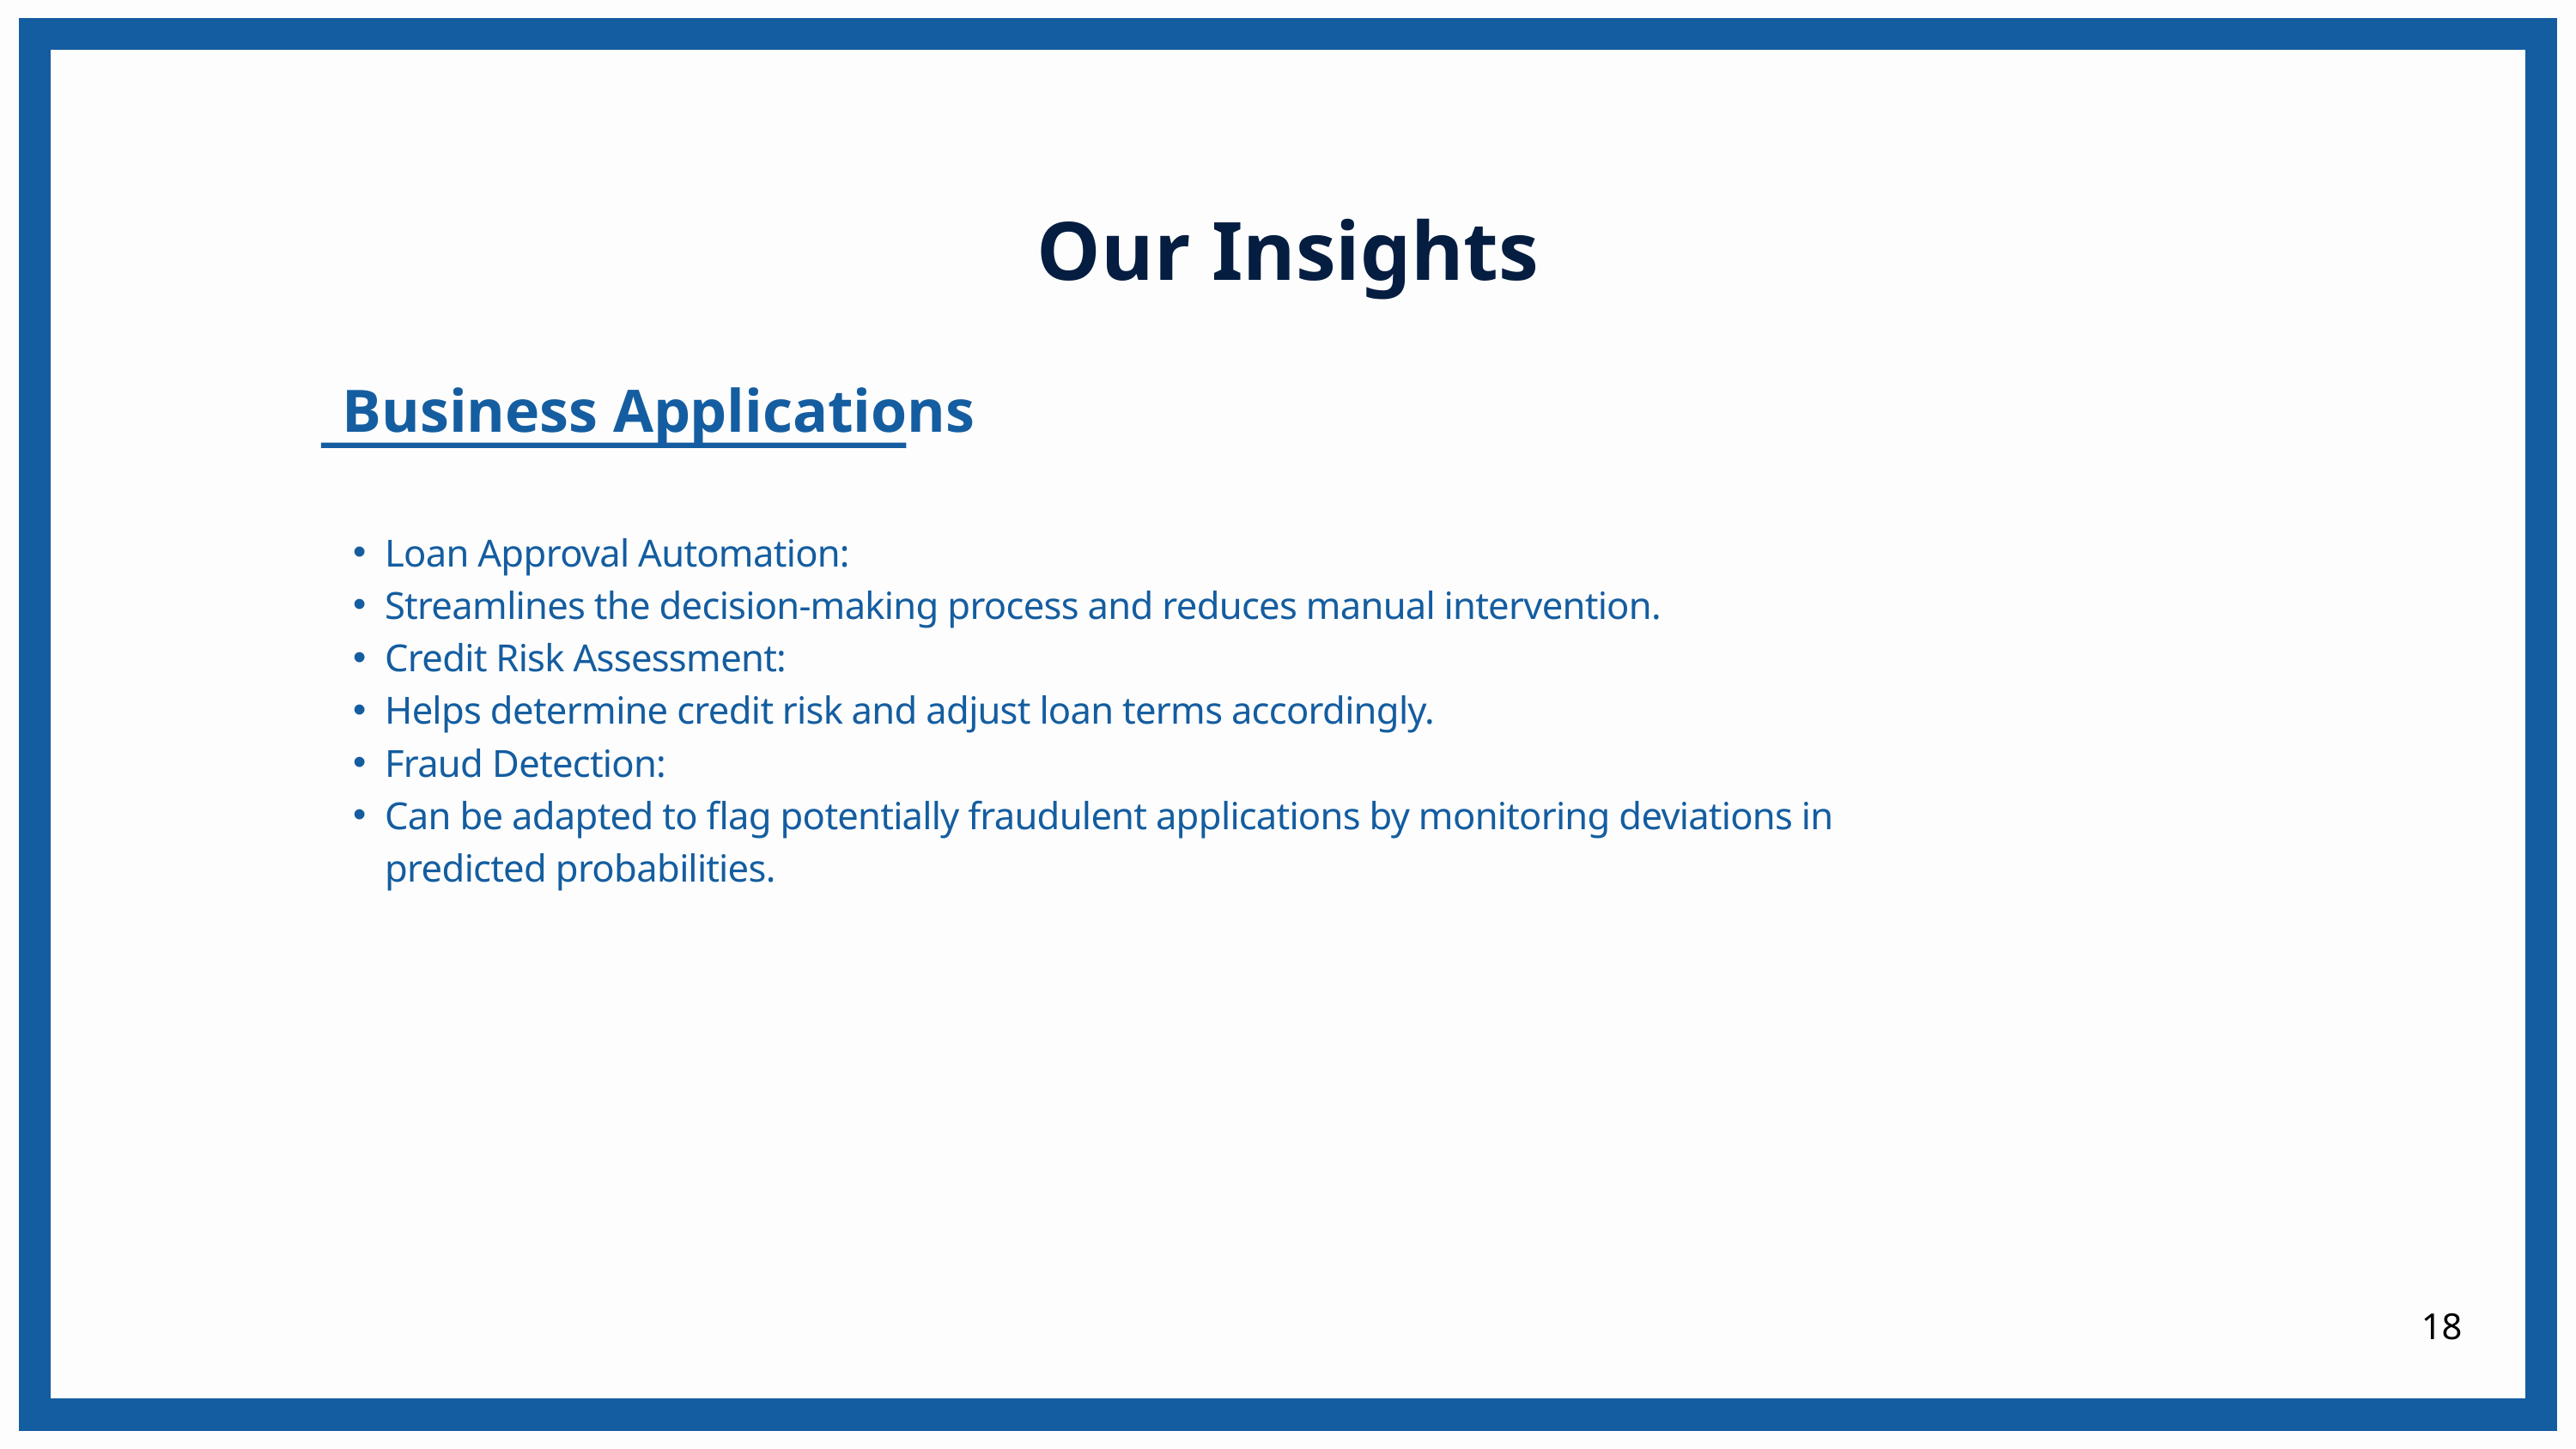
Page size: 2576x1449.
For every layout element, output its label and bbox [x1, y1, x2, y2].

text_box [34, 33, 2542, 1415]
